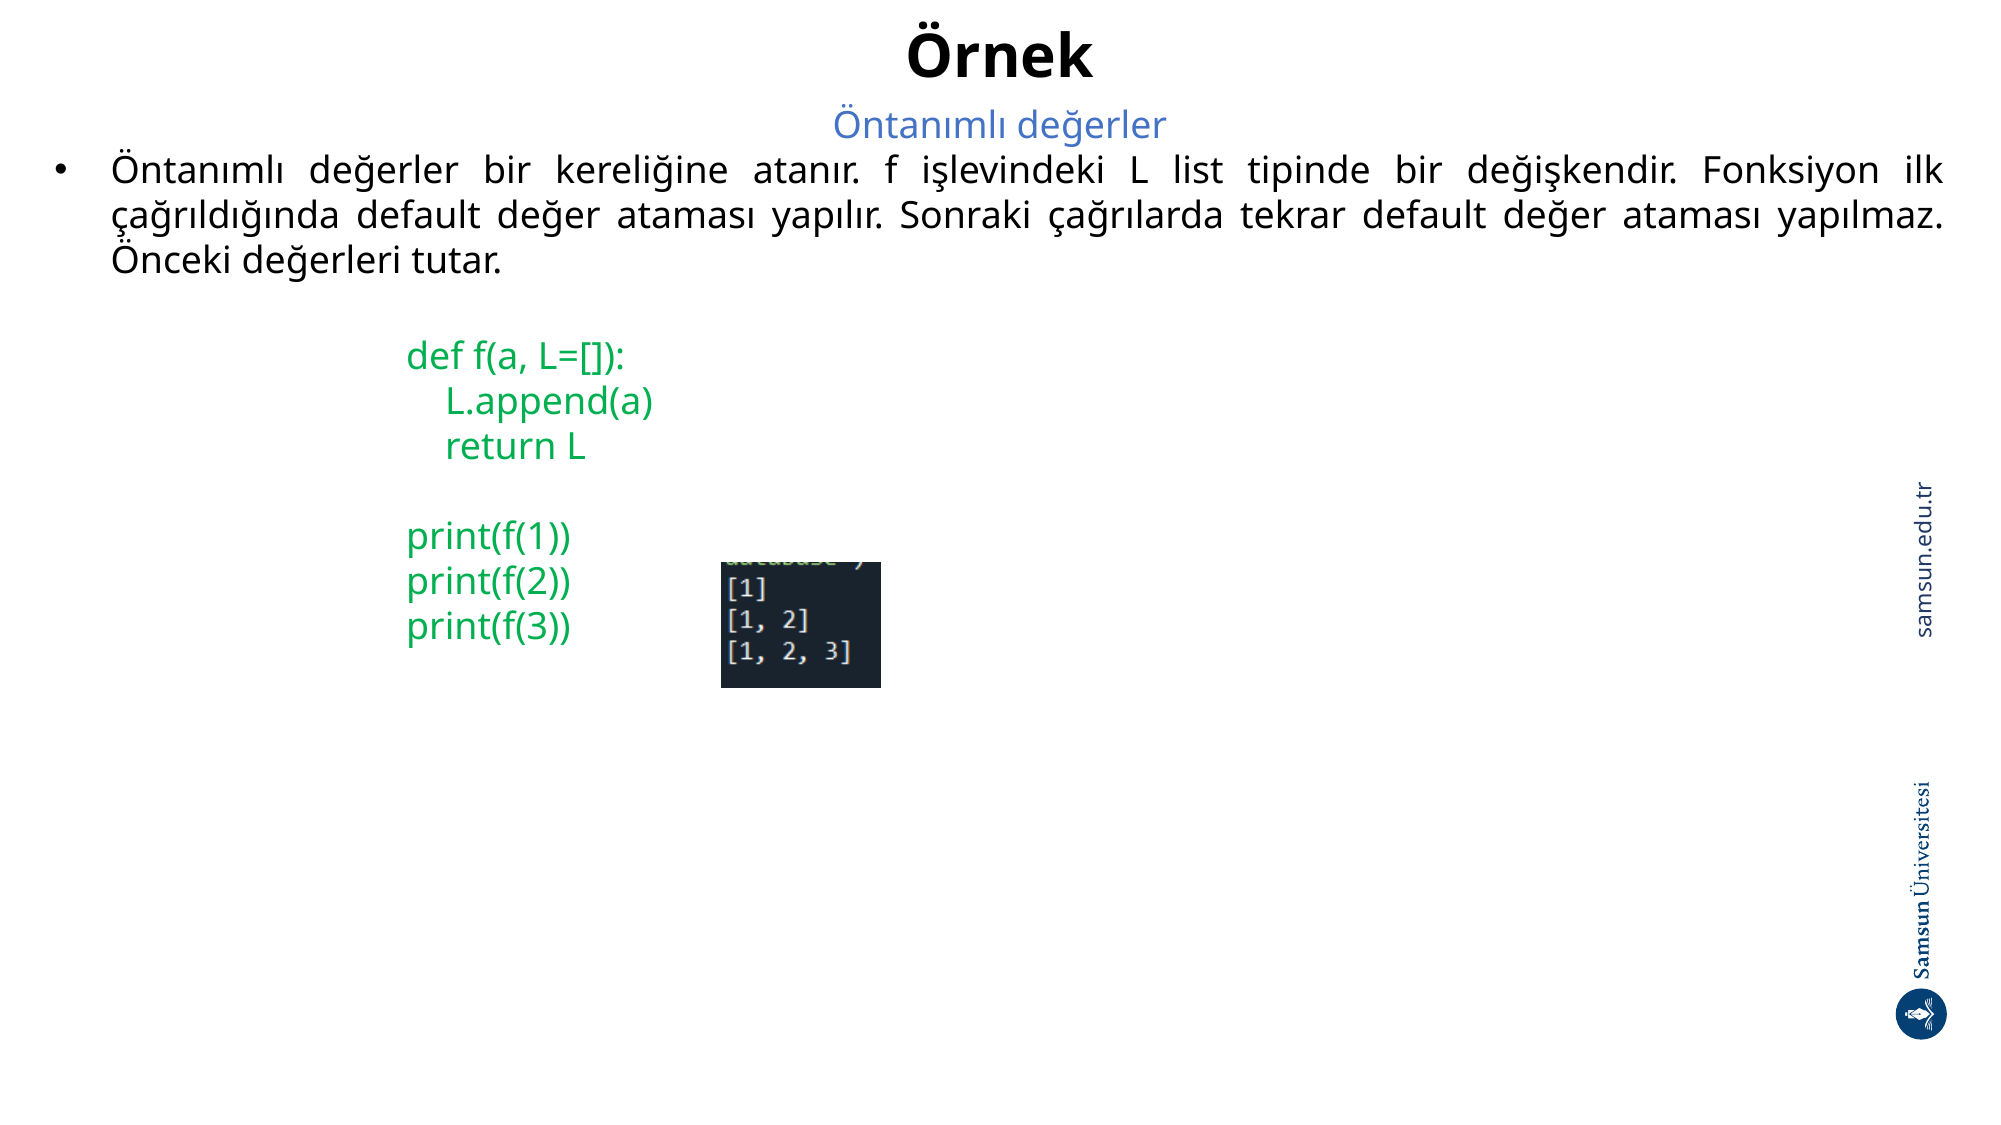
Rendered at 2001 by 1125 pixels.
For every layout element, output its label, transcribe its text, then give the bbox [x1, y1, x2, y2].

list def f(a, L=[]): L.append(a) return L print(f(1)) print(f(2)) print(f(3)) [391, 324, 1609, 1010]
text_box Öntanımlı değerler Öntanımlı değerler bir kereliğine atanır. f işlevindeki L list tipinde bir değişkendir. Fonksiyon ilk çağrıldığında default değer ataması yapılır. Sonraki çağrılarda tekrar default değer ataması yapılmaz. Önceki değerleri tutar. [39, 93, 1961, 289]
title Örnek [105, 0, 1895, 93]
picture [721, 562, 881, 688]
